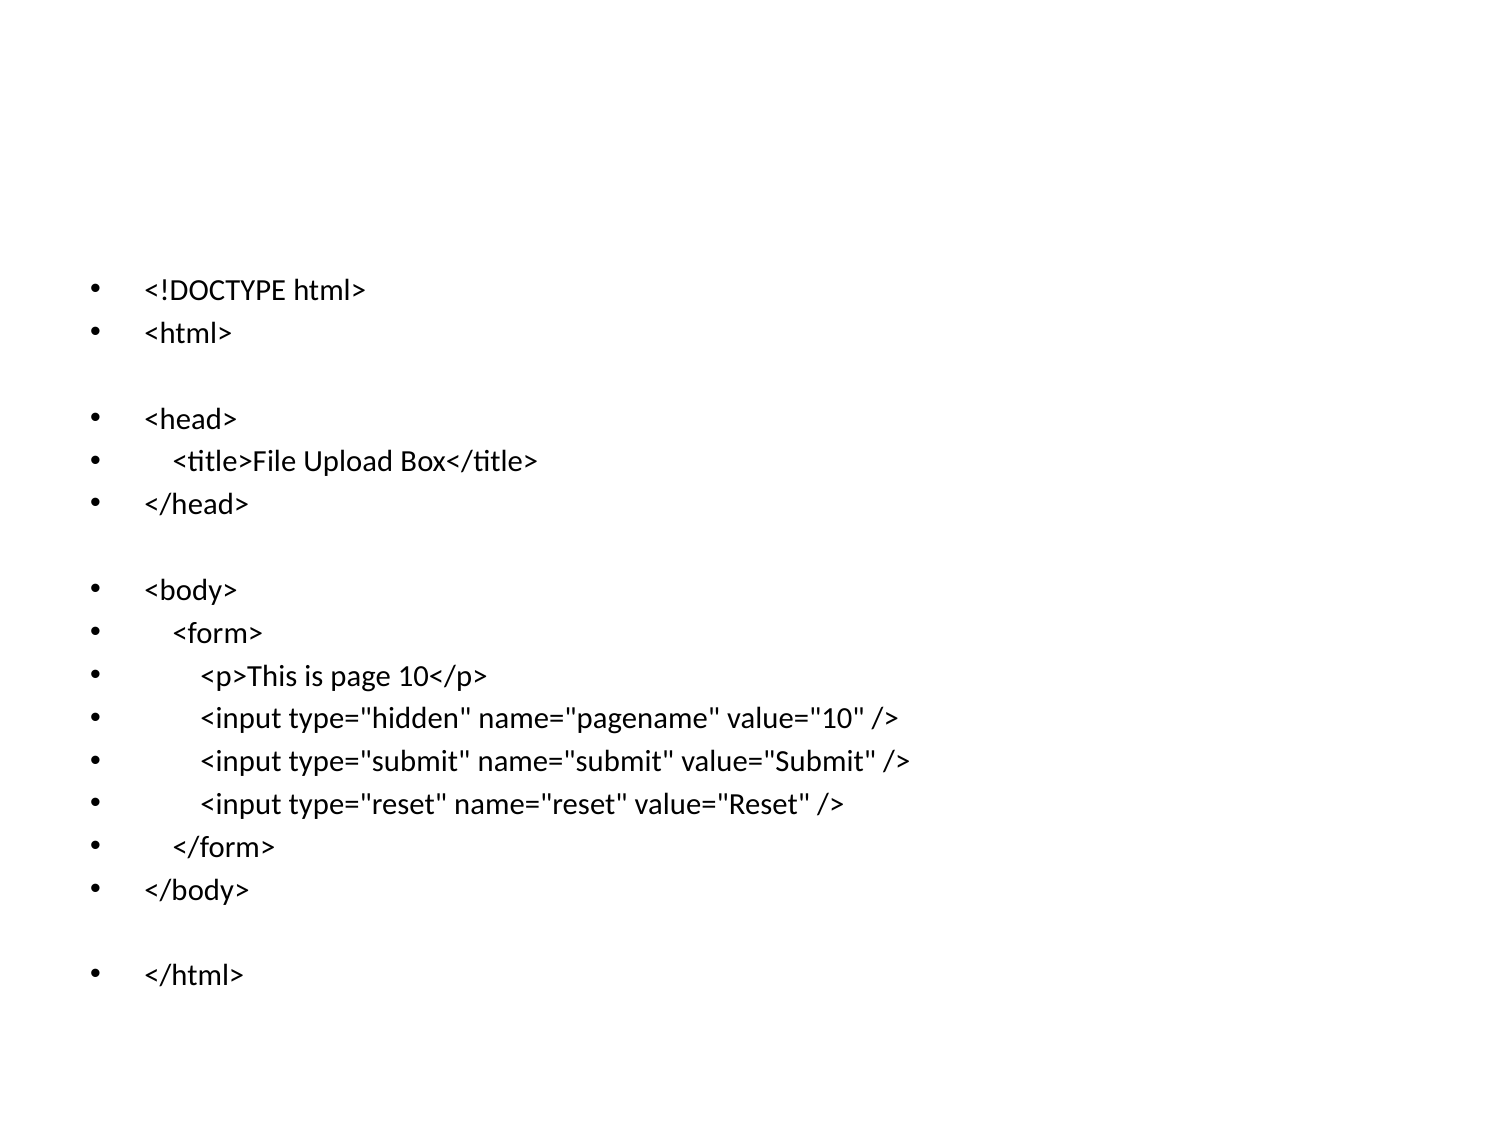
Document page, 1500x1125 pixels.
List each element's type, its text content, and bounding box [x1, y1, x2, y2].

list <!DOCTYPE html> <html> <head> <title>File Upload Box</title> </head> <body> <form> <p>This is page 10</p> <input type="hidden" name="pagename" value="10" /> <input type="submit" name="submit" value="Submit" /> <input type="reset" name="reset" value="Reset" /> </form> </body> </html> [75, 262, 1425, 1005]
